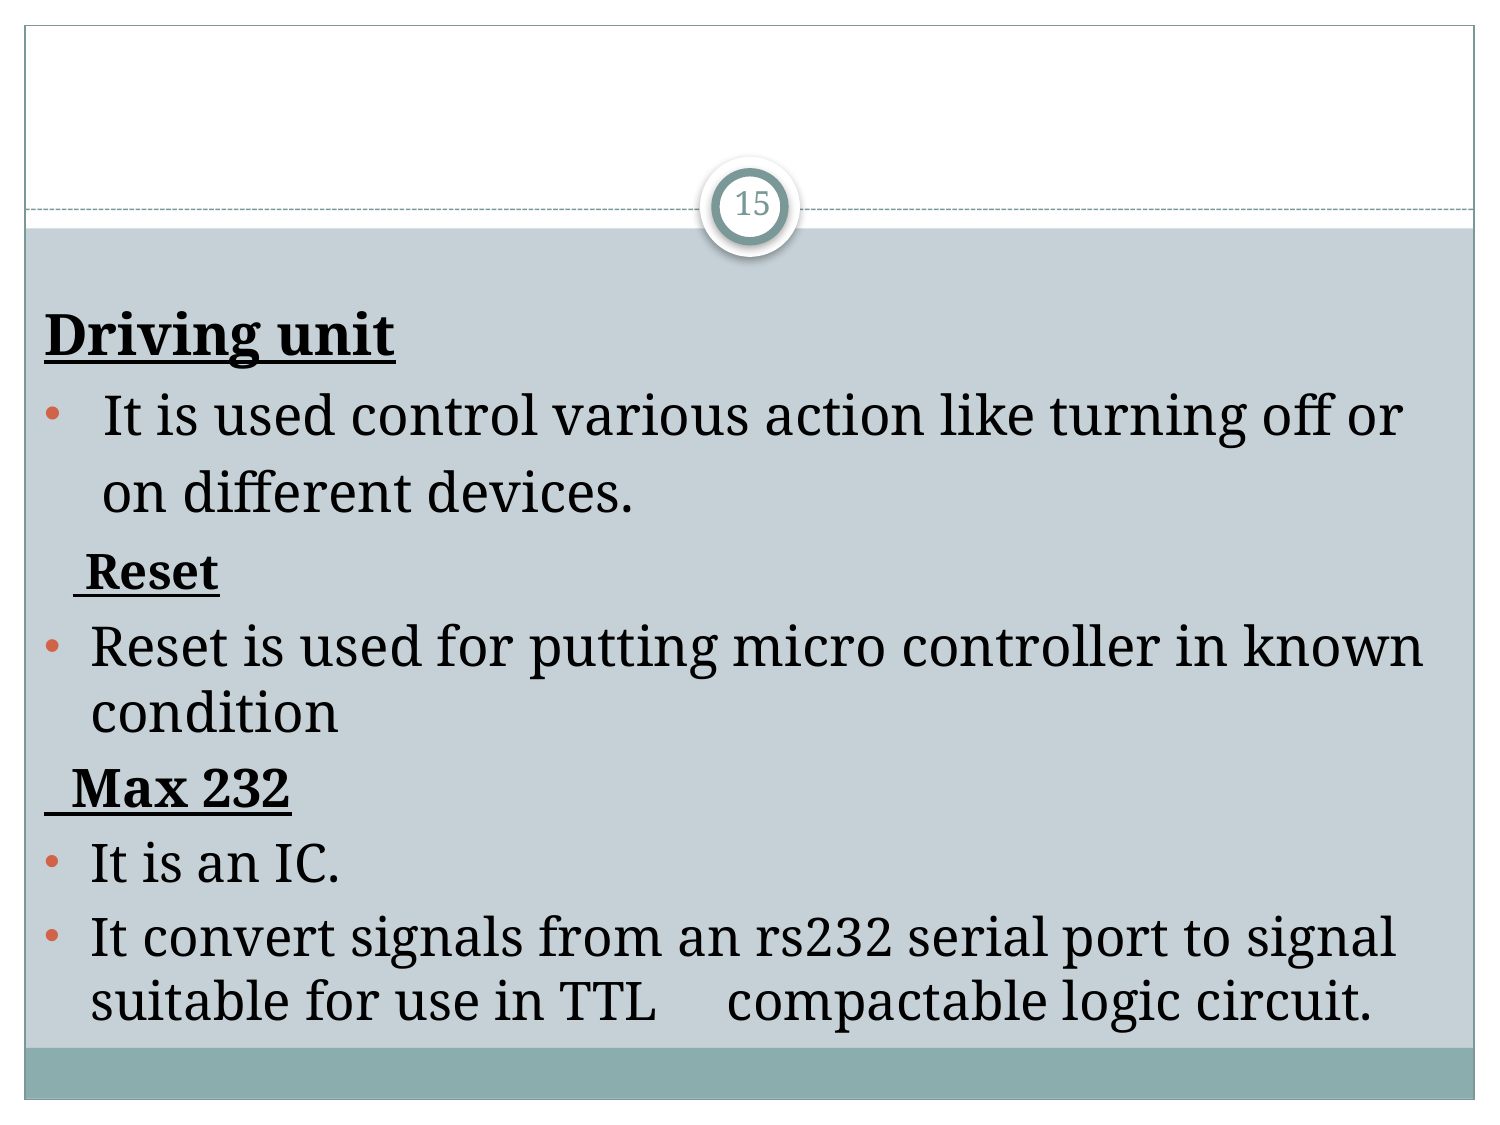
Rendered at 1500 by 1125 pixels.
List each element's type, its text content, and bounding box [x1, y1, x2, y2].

slide_number 15 [715, 168, 791, 241]
list Driving unit It is used control various action like turning off or on different devices. Reset Reset is used for putting micro controller in known condition Max 232 It is an IC. It convert signals from an rs232 serial port to signal suitable for use in TTL compactable logic circuit. [29, 290, 1471, 1041]
